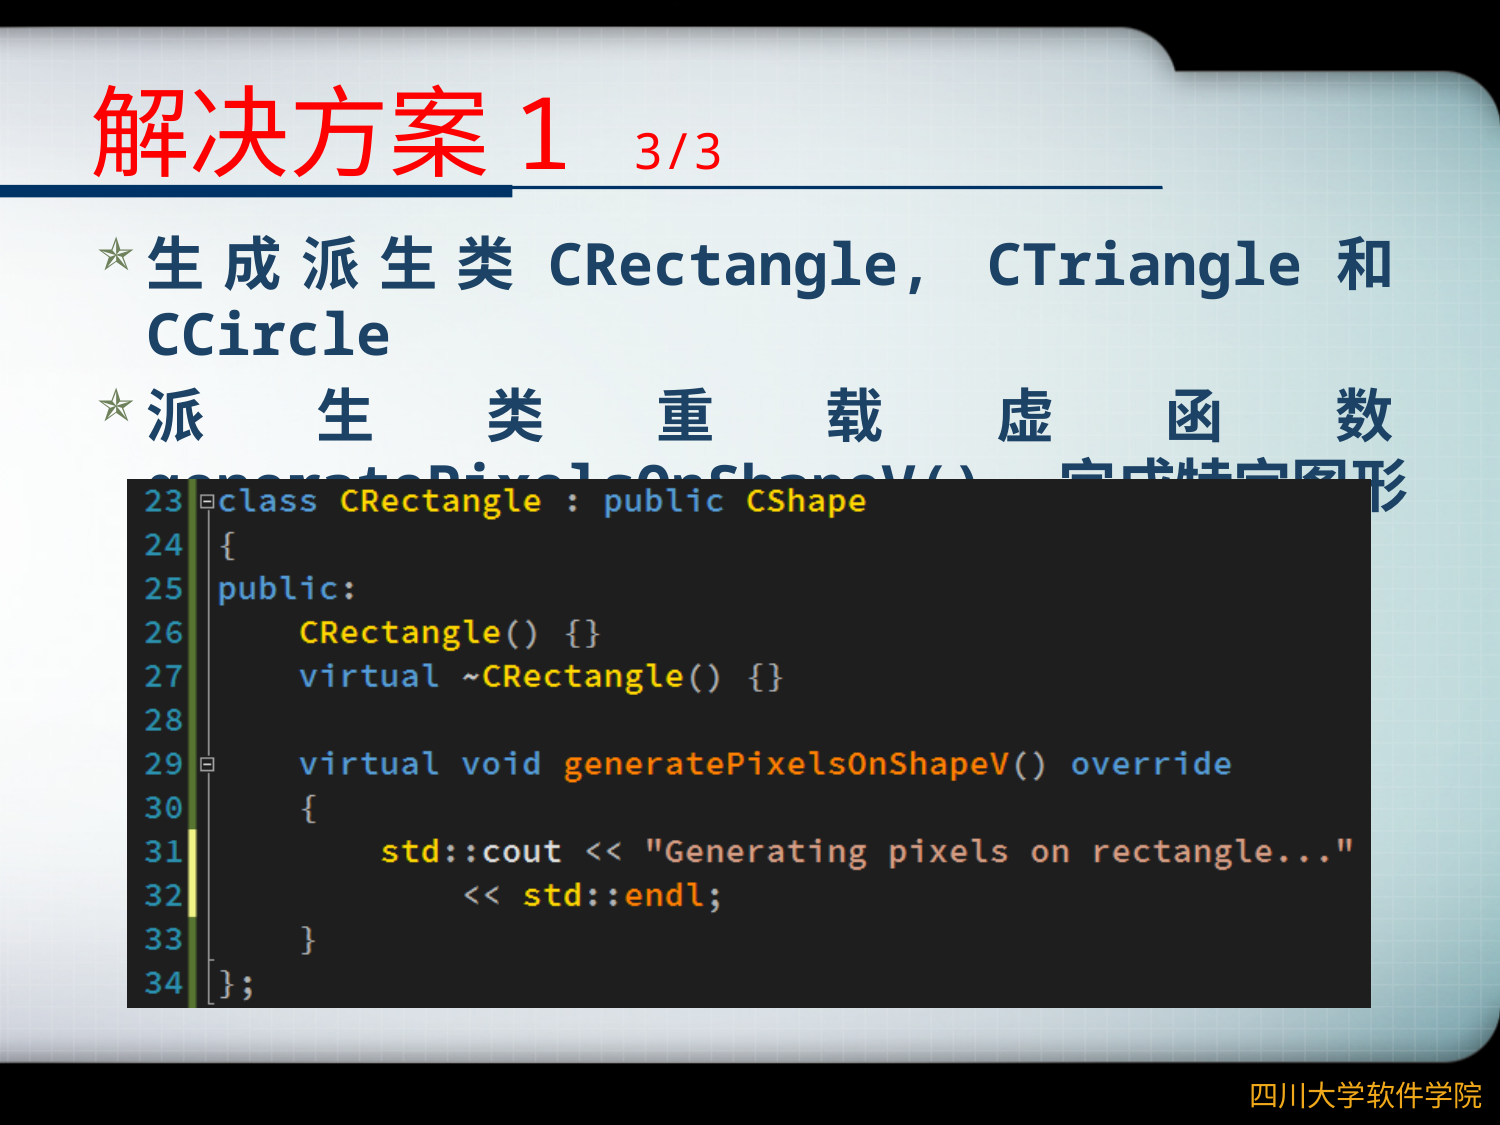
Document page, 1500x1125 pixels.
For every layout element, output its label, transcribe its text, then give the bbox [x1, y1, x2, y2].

title 解决方案1 3/3 [75, 78, 1447, 180]
list 生成派生类CRectangle, CTriangle和CCircle 派生类重载虚函数generatePixelsOnShapeV()，完成特定图形到像素点的转换 [75, 219, 1424, 1059]
picture [0, 0, 1500, 1125]
